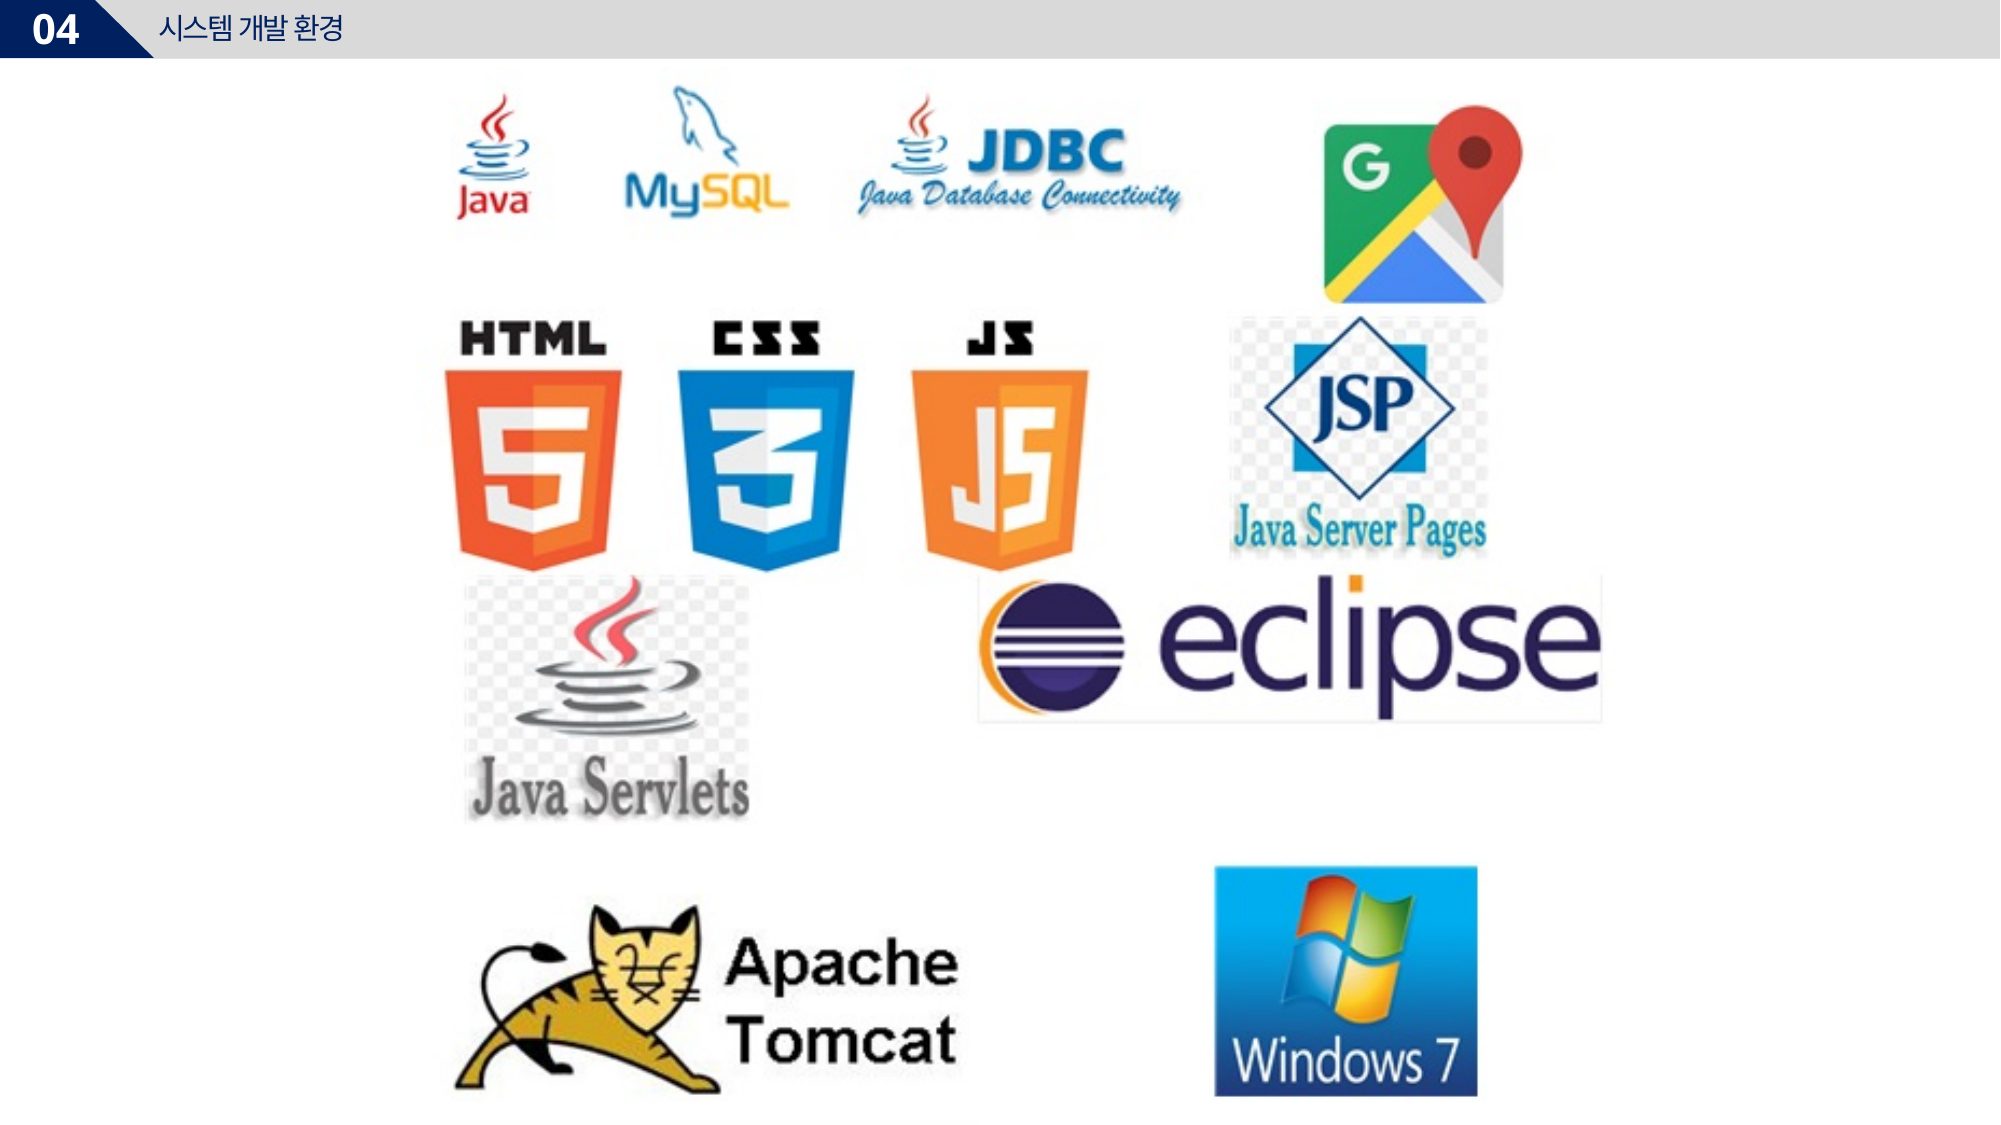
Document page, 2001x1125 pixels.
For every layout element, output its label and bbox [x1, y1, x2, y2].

text_box [0, 0, 2000, 62]
picture [383, 67, 1616, 1125]
